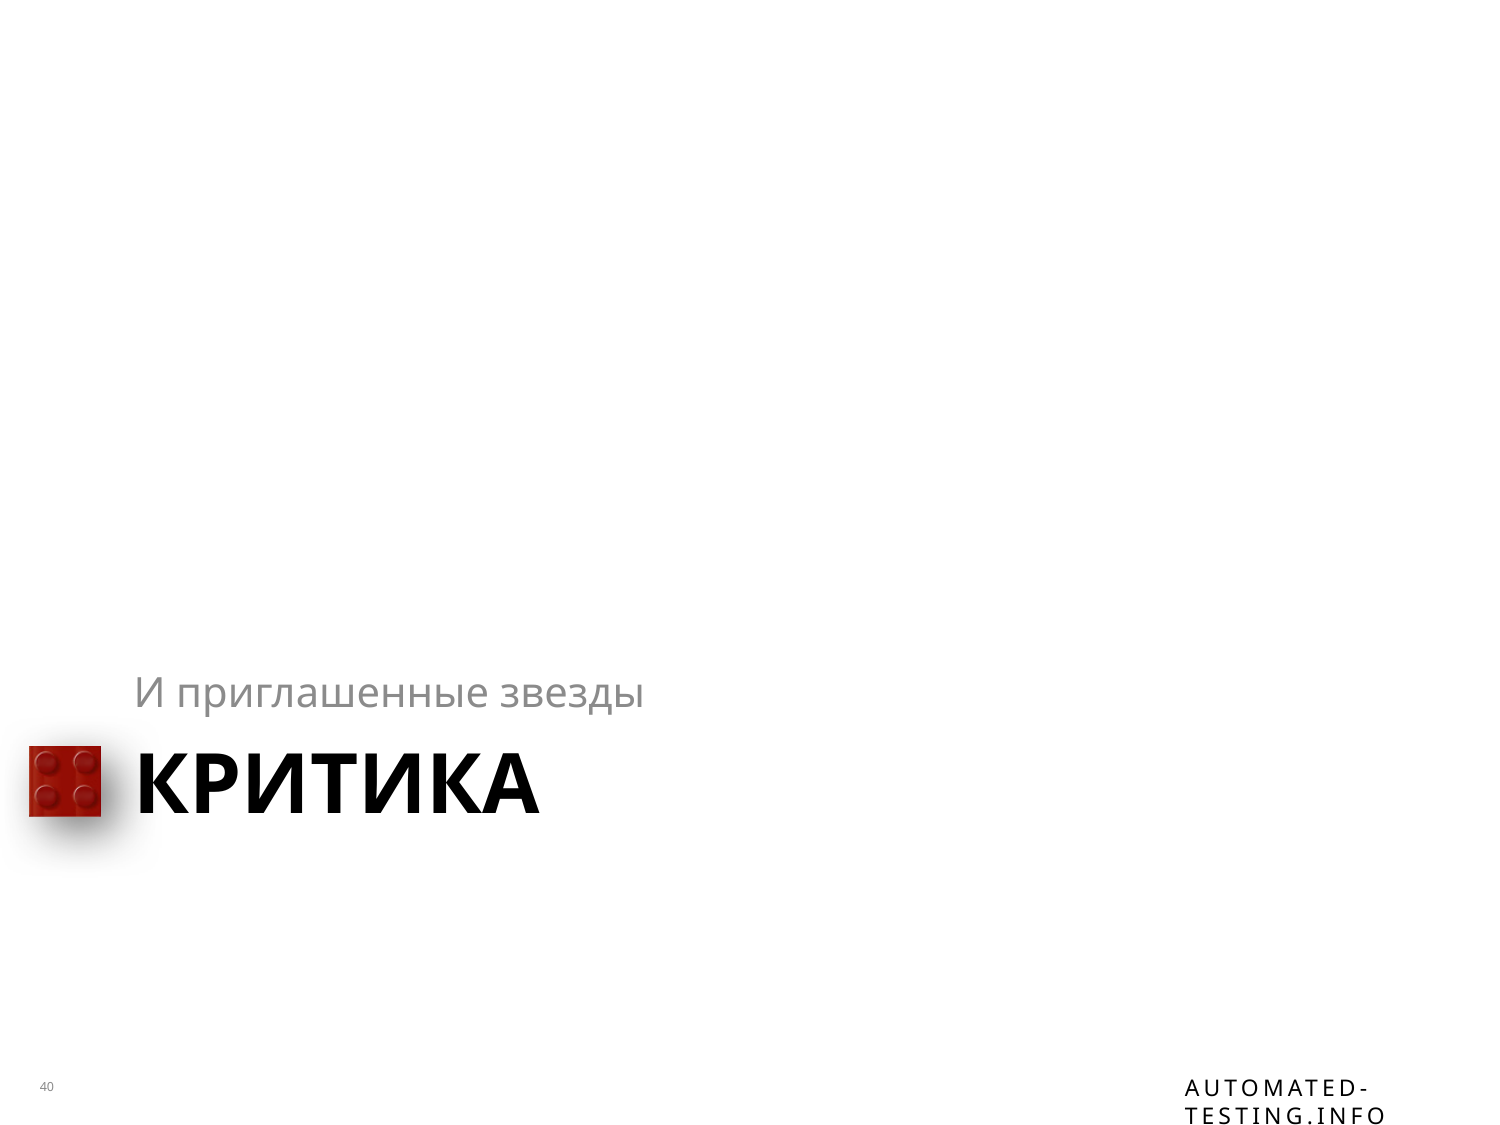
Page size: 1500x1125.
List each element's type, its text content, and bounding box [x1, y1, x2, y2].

picture [29, 746, 101, 817]
title Критика [118, 723, 1394, 947]
list И приглашенные звезды [118, 476, 1394, 723]
